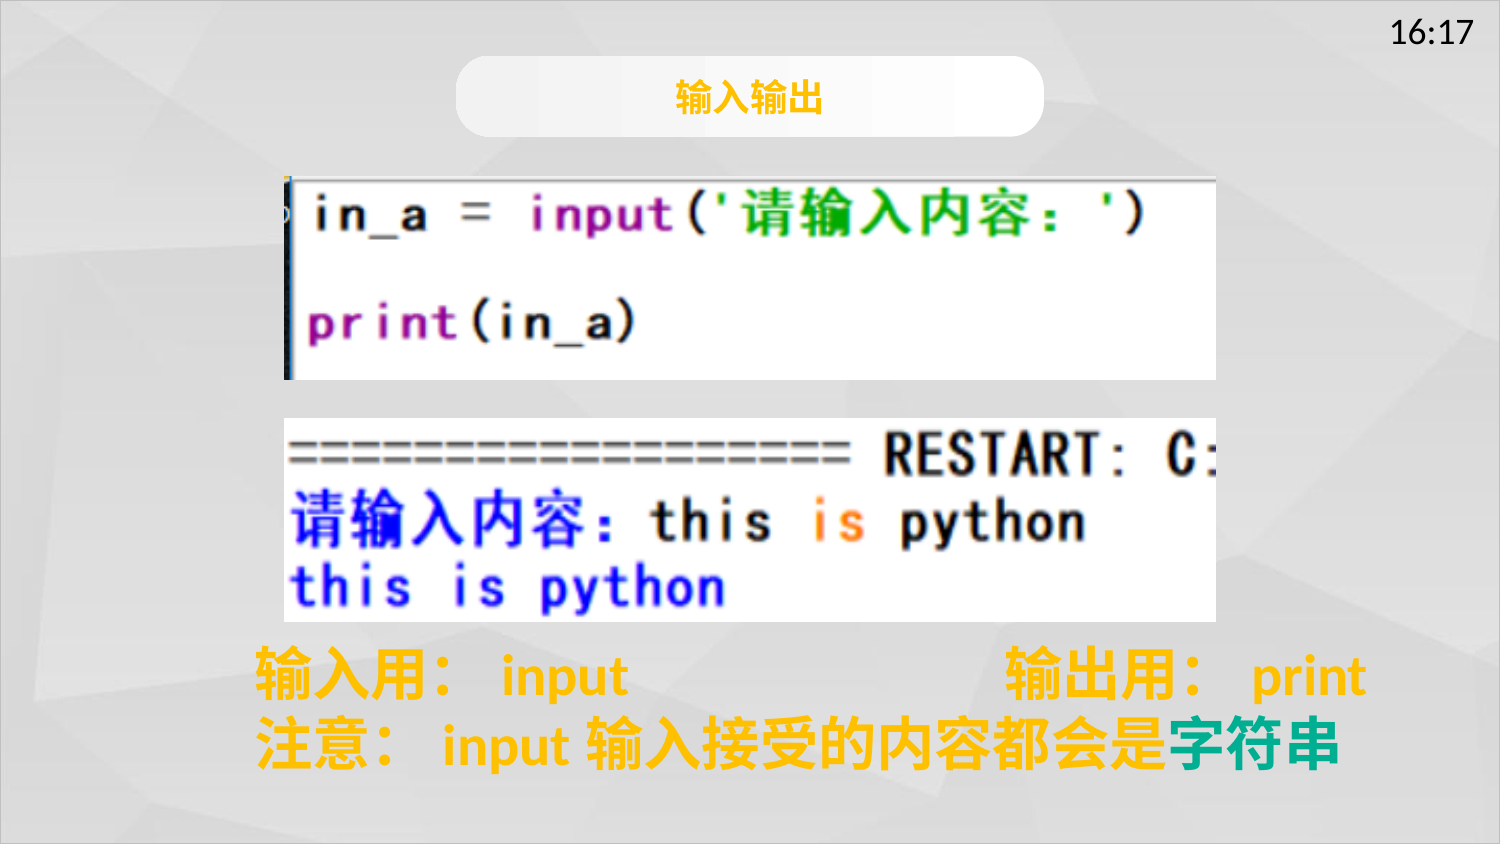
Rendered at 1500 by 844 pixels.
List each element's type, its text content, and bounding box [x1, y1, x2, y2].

picture [284, 176, 1216, 380]
text_box 输入输出 [454, 54, 1046, 138]
picture [284, 418, 1216, 622]
text_box 输入用：input 输出用：print 注意：input输入接受的内容都会是字符串 [239, 629, 1384, 785]
